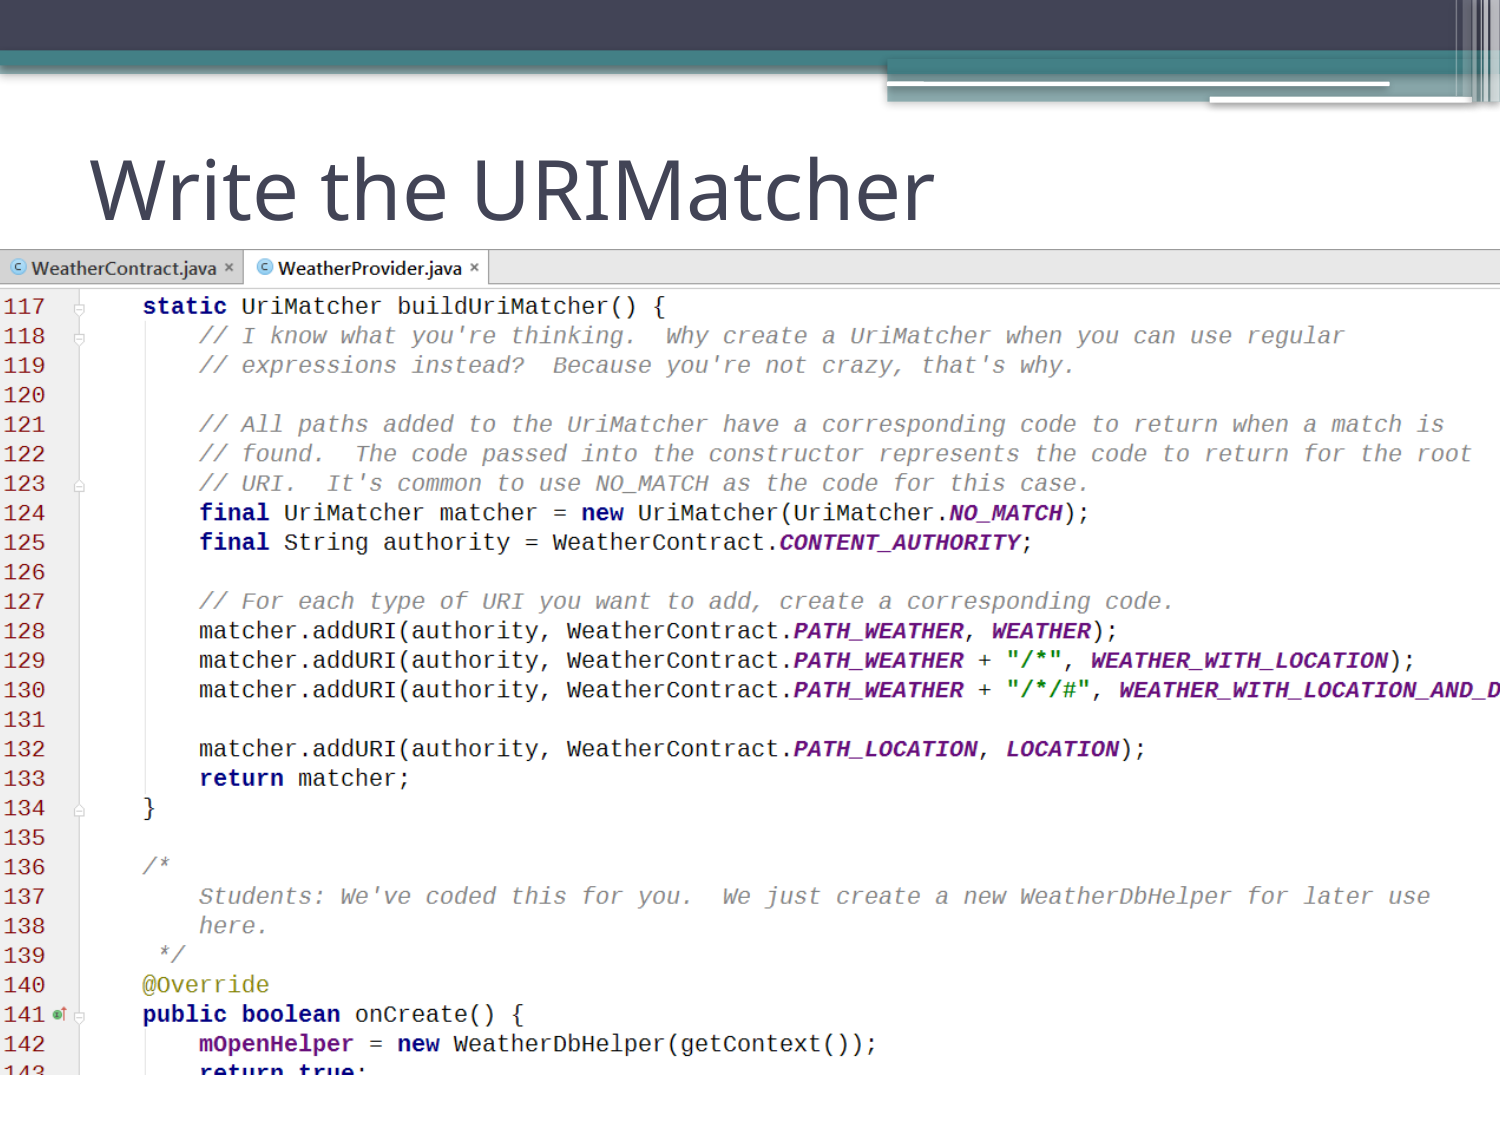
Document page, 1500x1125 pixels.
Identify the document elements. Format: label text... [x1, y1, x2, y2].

title Write the URIMatcher [75, 99, 1425, 246]
picture [0, 249, 1500, 1076]
